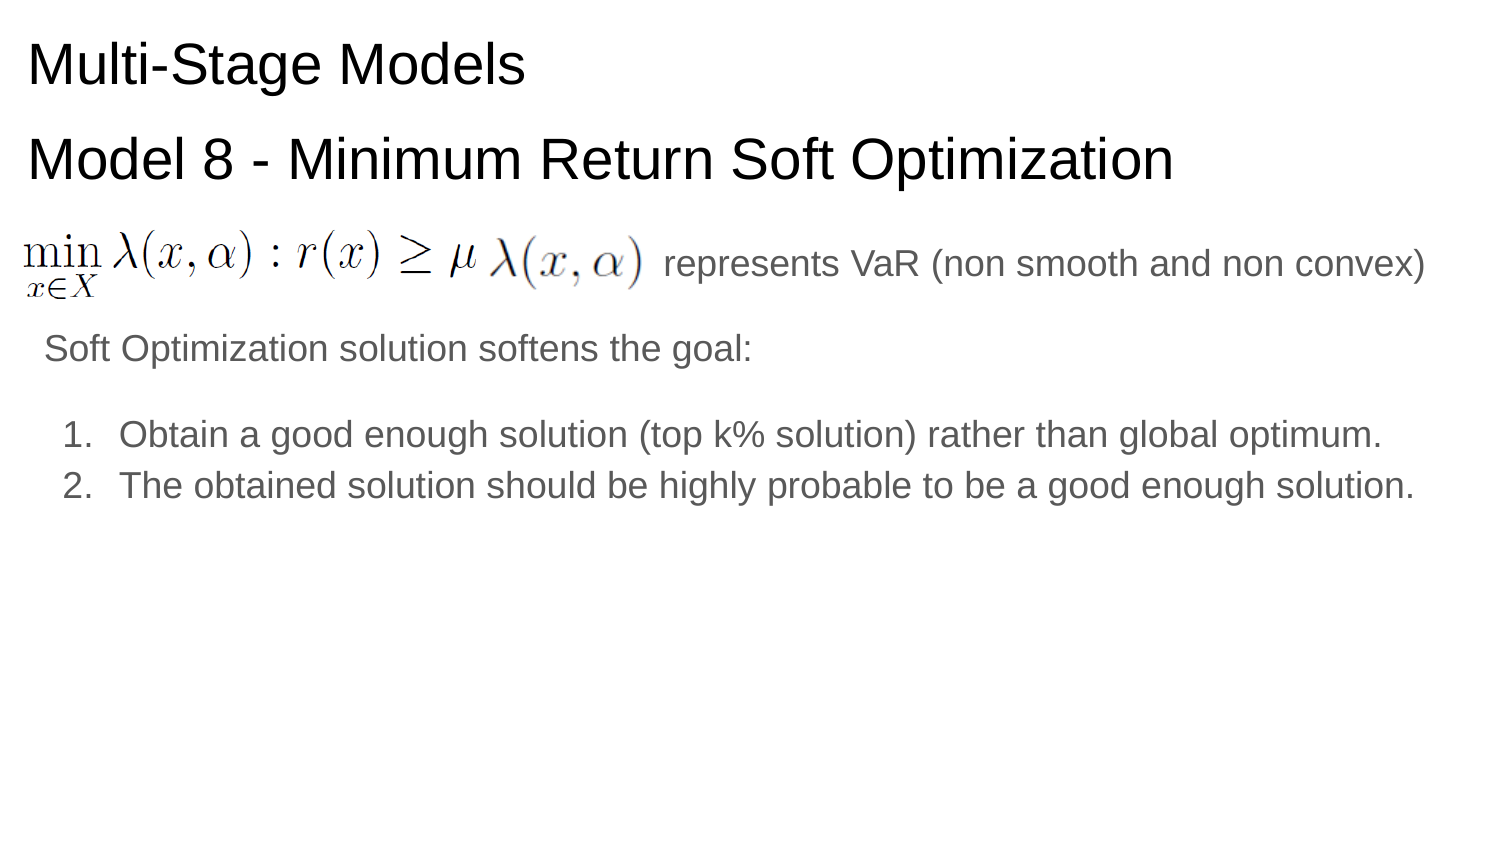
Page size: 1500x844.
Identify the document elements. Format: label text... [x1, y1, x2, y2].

list represents VaR (non smooth and non convex) Soft Optimization solution softens the goal: Obtain a good enough solution (top k% solution) rather than global optimum. The obtained solution should be highly probable to be a good enough solution. [28, 139, 1466, 750]
title Multi-Stage Models Model 8 - Minimum Return Soft Optimization [12, 10, 1488, 105]
picture [485, 233, 652, 294]
picture [12, 221, 484, 307]
